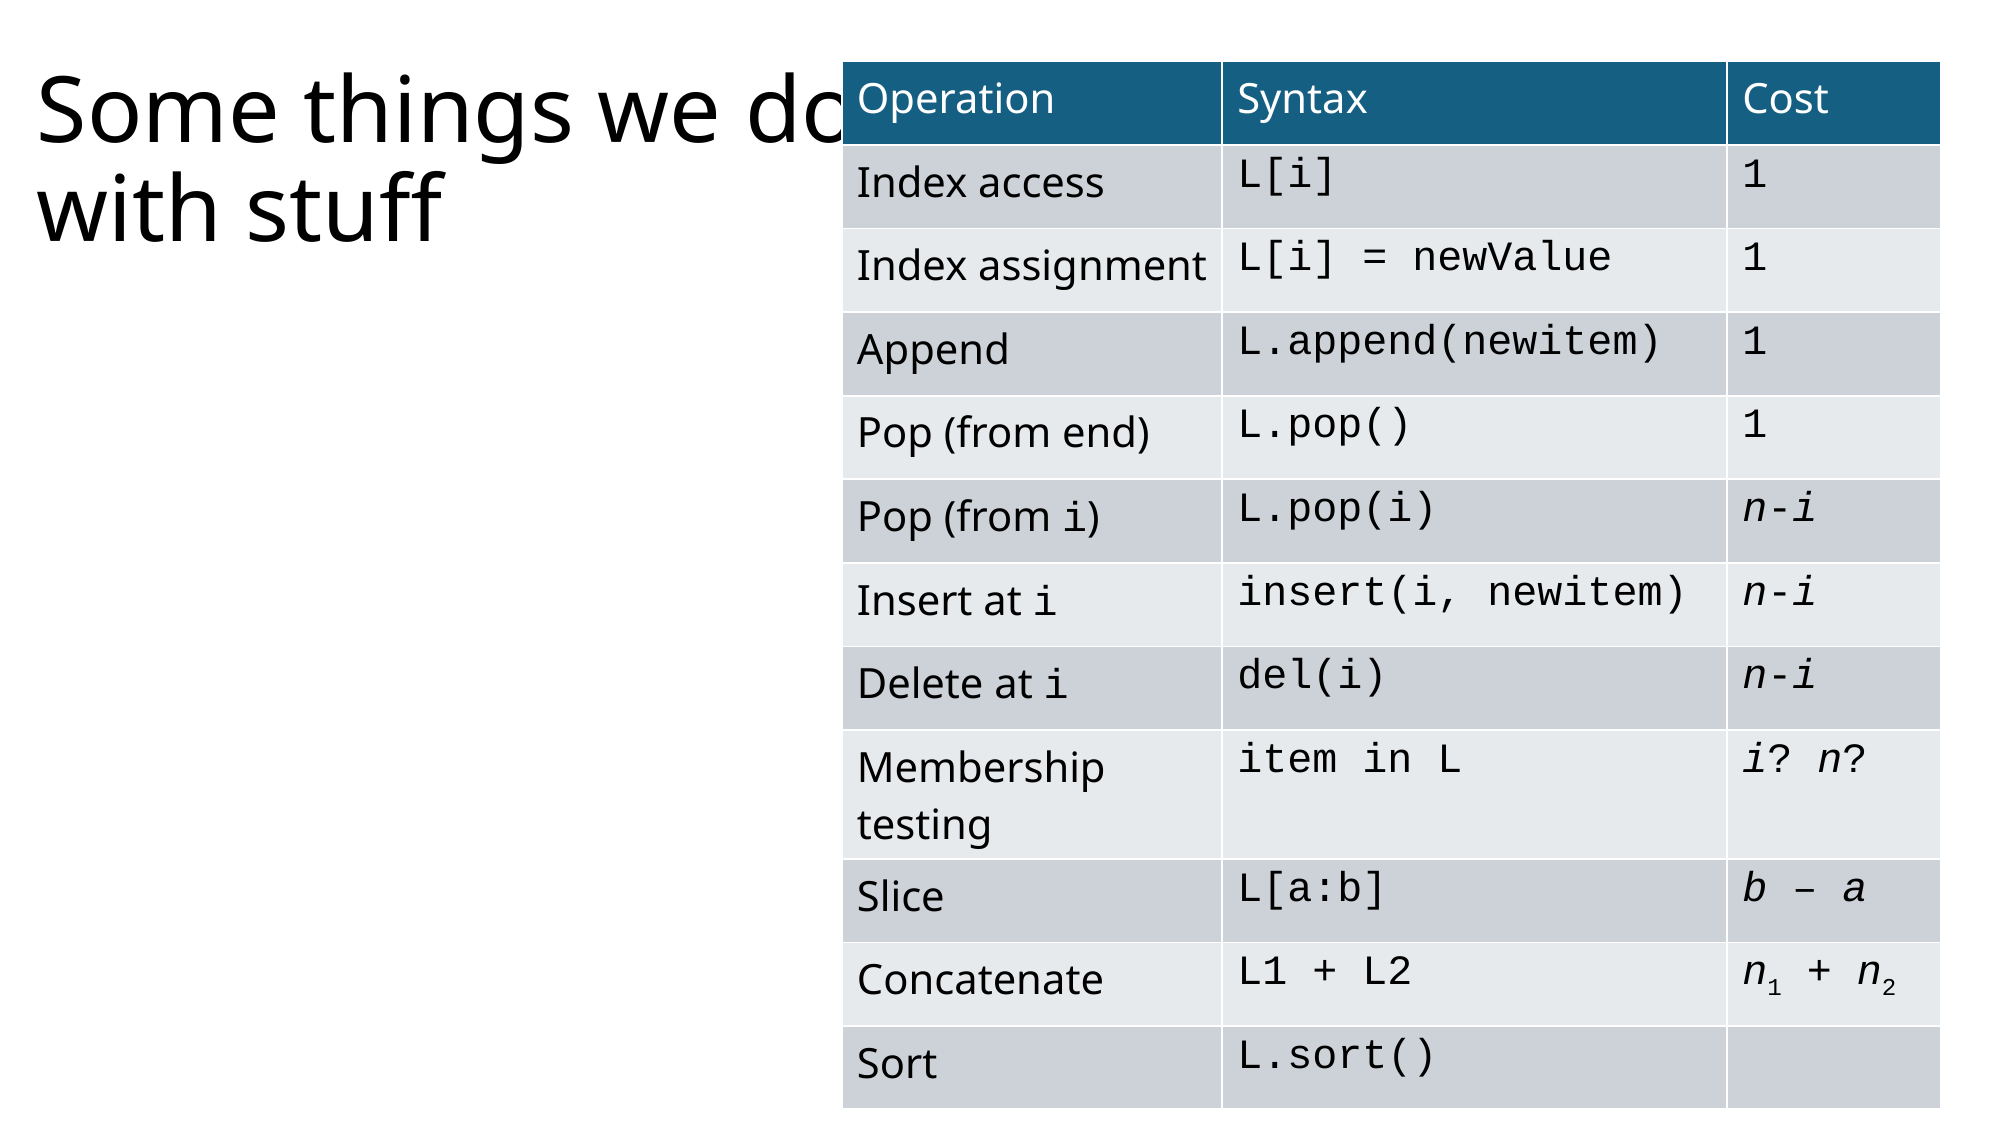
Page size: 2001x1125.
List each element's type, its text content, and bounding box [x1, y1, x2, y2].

table_cell Pop (from i) [843, 480, 1221, 562]
table_cell L[a:b] [1223, 860, 1726, 942]
table_cell n-i [1728, 564, 1940, 646]
table_cell del(i) [1223, 647, 1726, 729]
table_cell n-i [1728, 480, 1940, 562]
title Some things we do with stuff [21, 53, 1747, 272]
table_cell Concatenate [843, 943, 1221, 1025]
table_cell L[i] = newValue [1223, 229, 1726, 311]
table_header Operation [843, 62, 1221, 144]
table_cell i? n? [1728, 731, 1940, 858]
table_cell Membership testing [843, 731, 1221, 858]
table_cell 1 [1728, 397, 1940, 478]
table_cell L[i] [1223, 146, 1726, 228]
table_header Syntax [1223, 62, 1726, 144]
table_cell 1 [1728, 229, 1940, 311]
table_cell item in L [1223, 731, 1726, 858]
table_cell n-i [1728, 647, 1940, 729]
table_cell [1728, 1027, 1940, 1108]
table_cell Pop (from end) [843, 397, 1221, 478]
table_cell L.pop() [1223, 397, 1726, 478]
table_cell insert(i, newitem) [1223, 564, 1726, 646]
table_cell L.append(newitem) [1223, 313, 1726, 395]
table_cell n1 + n2 [1728, 943, 1940, 1025]
table_cell Sort [843, 1027, 1221, 1108]
table_cell Delete at i [843, 647, 1221, 729]
table_cell Index assignment [843, 229, 1221, 311]
table_cell Index access [843, 146, 1221, 228]
table_header Cost [1728, 62, 1940, 144]
table_cell Slice [843, 860, 1221, 942]
table_cell b – a [1728, 860, 1940, 942]
table_cell L1 + L2 [1223, 943, 1726, 1025]
table_cell L.pop(i) [1223, 480, 1726, 562]
table_cell L.sort() [1223, 1027, 1726, 1108]
table_cell Append [843, 313, 1221, 395]
table_cell Insert at i [843, 564, 1221, 646]
table_cell 1 [1728, 146, 1940, 228]
table_cell 1 [1728, 313, 1940, 395]
